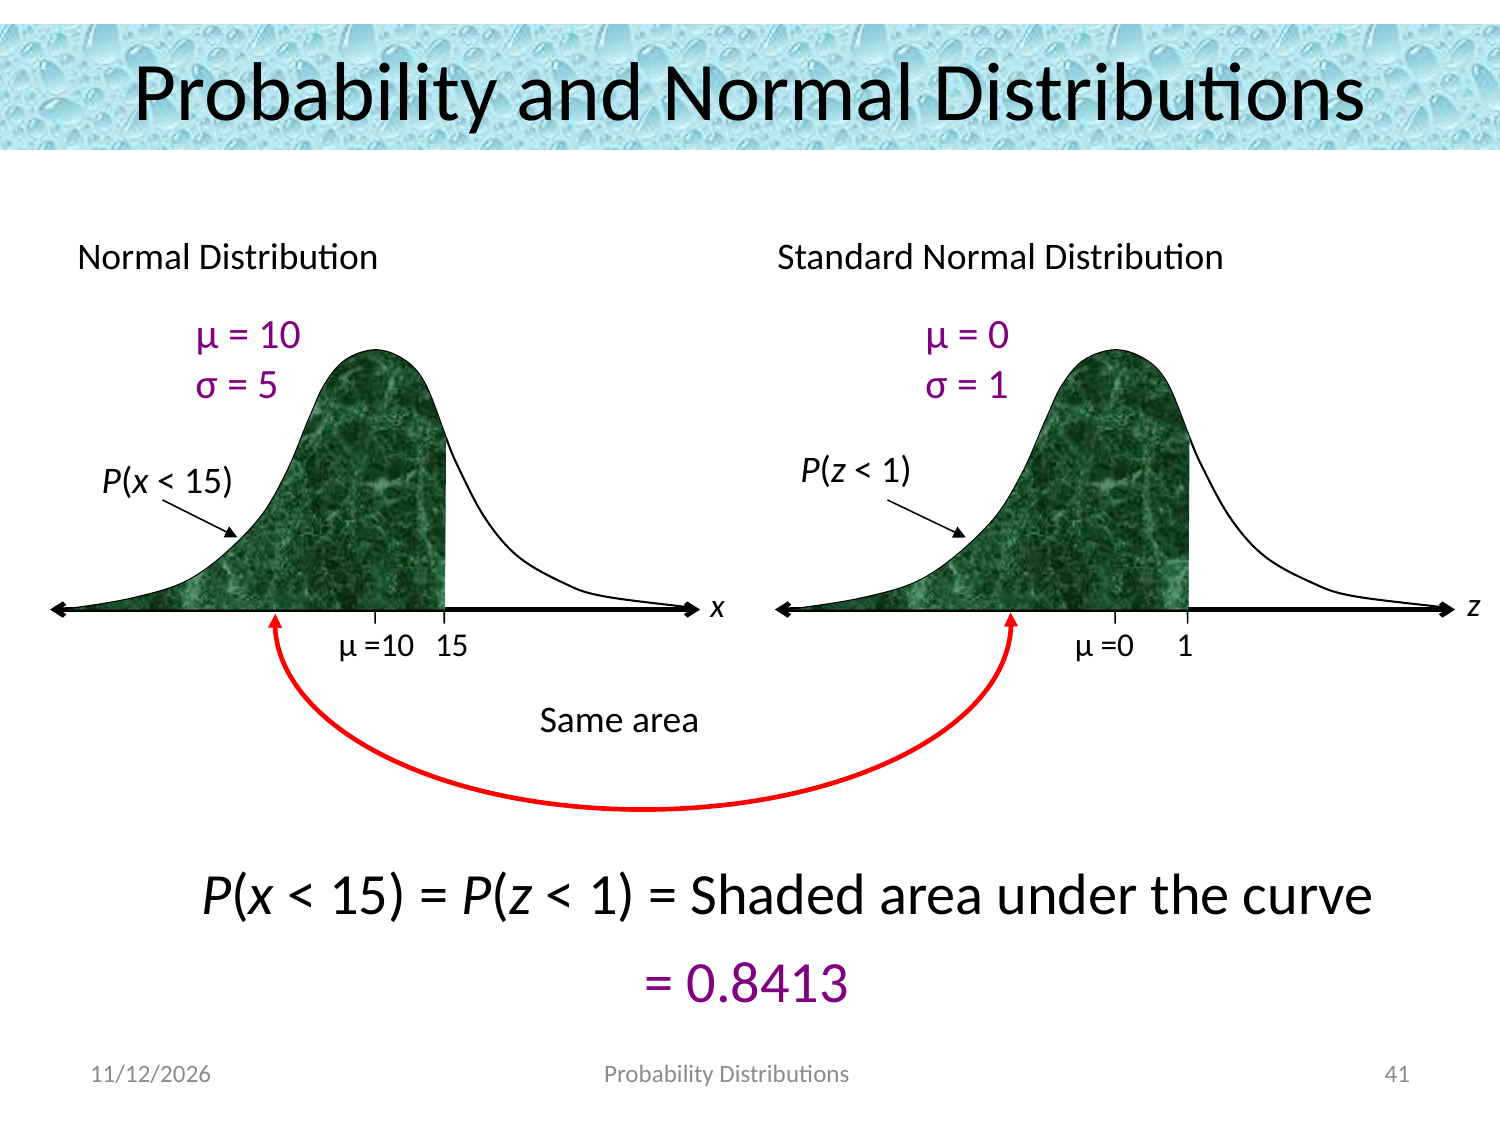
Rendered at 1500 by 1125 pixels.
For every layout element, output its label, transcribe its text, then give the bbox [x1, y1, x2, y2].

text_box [762, 224, 1500, 672]
slide_number 31-May-18 [75, 1042, 425, 1103]
text_box = 0.8413 [629, 937, 865, 1022]
footer Probability Distributions [512, 1042, 988, 1103]
text_box P(x < 15) = P(z < 1) = Shaded area under the curve [186, 848, 1416, 934]
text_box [49, 224, 743, 672]
slide_number 41 [1074, 1042, 1425, 1103]
title Probability and Normal Distributions [0, 24, 1500, 150]
text_box [292, 619, 994, 810]
